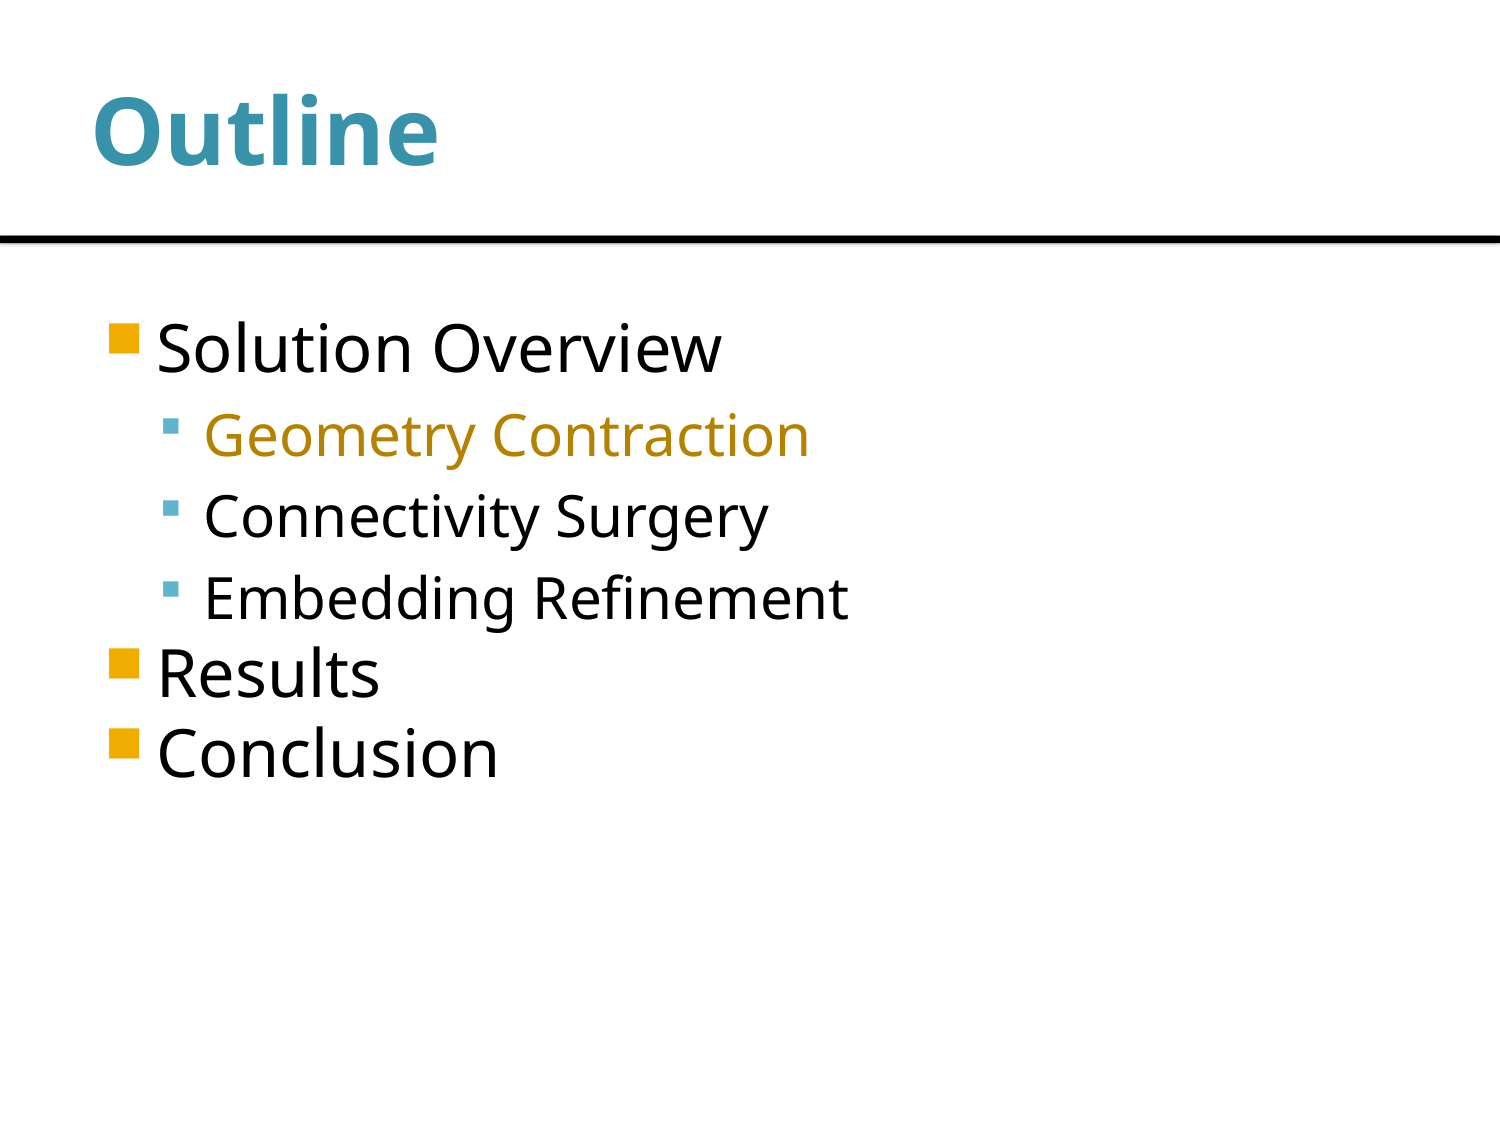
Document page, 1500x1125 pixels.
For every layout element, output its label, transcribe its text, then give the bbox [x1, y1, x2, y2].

title Outline [75, 25, 1425, 231]
list Solution Overview Geometry Contraction Connectivity Surgery Embedding Refinement Results Conclusion [75, 291, 1425, 1050]
